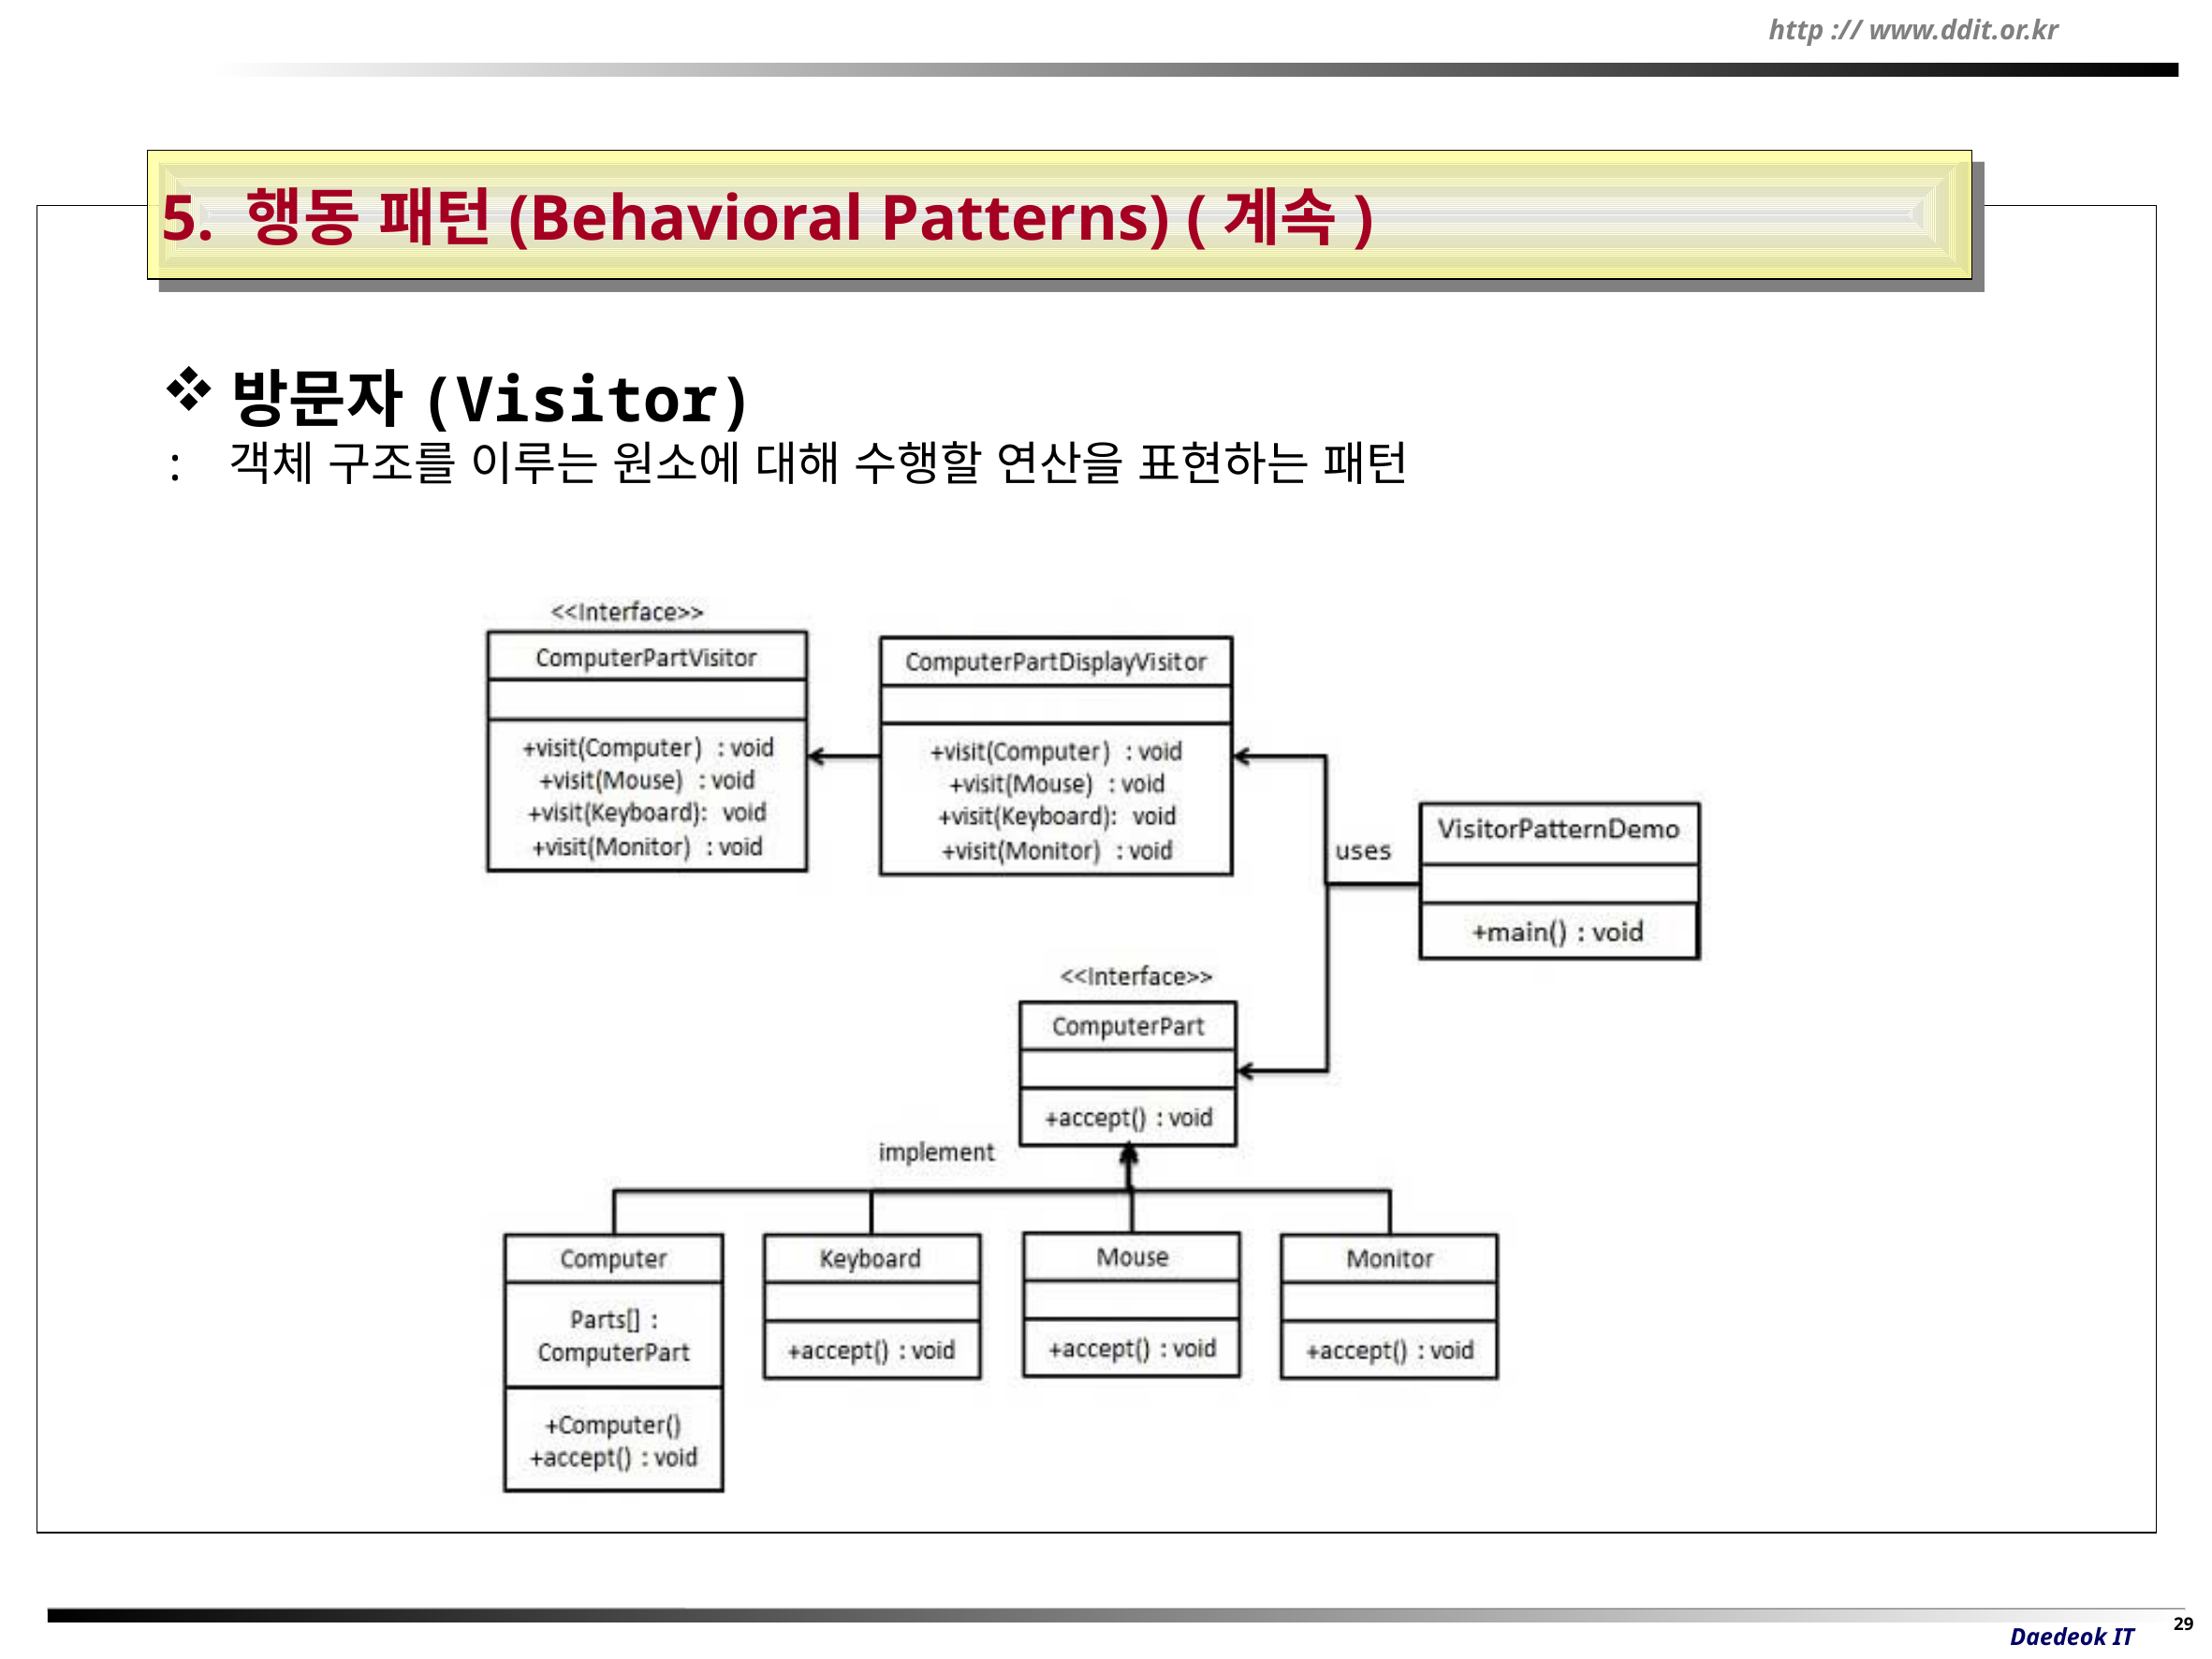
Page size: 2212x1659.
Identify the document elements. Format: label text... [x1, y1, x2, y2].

picture [481, 596, 1712, 1505]
text_box [37, 205, 2157, 1533]
text_box 방문자(Visitor) : 객체 구조를 이루는 원소에 대해 수행할 연산을 표현하는 패턴 [147, 352, 2046, 498]
text_box 5. 행동 패턴(Behavioral Patterns) (계속) [147, 150, 1972, 280]
